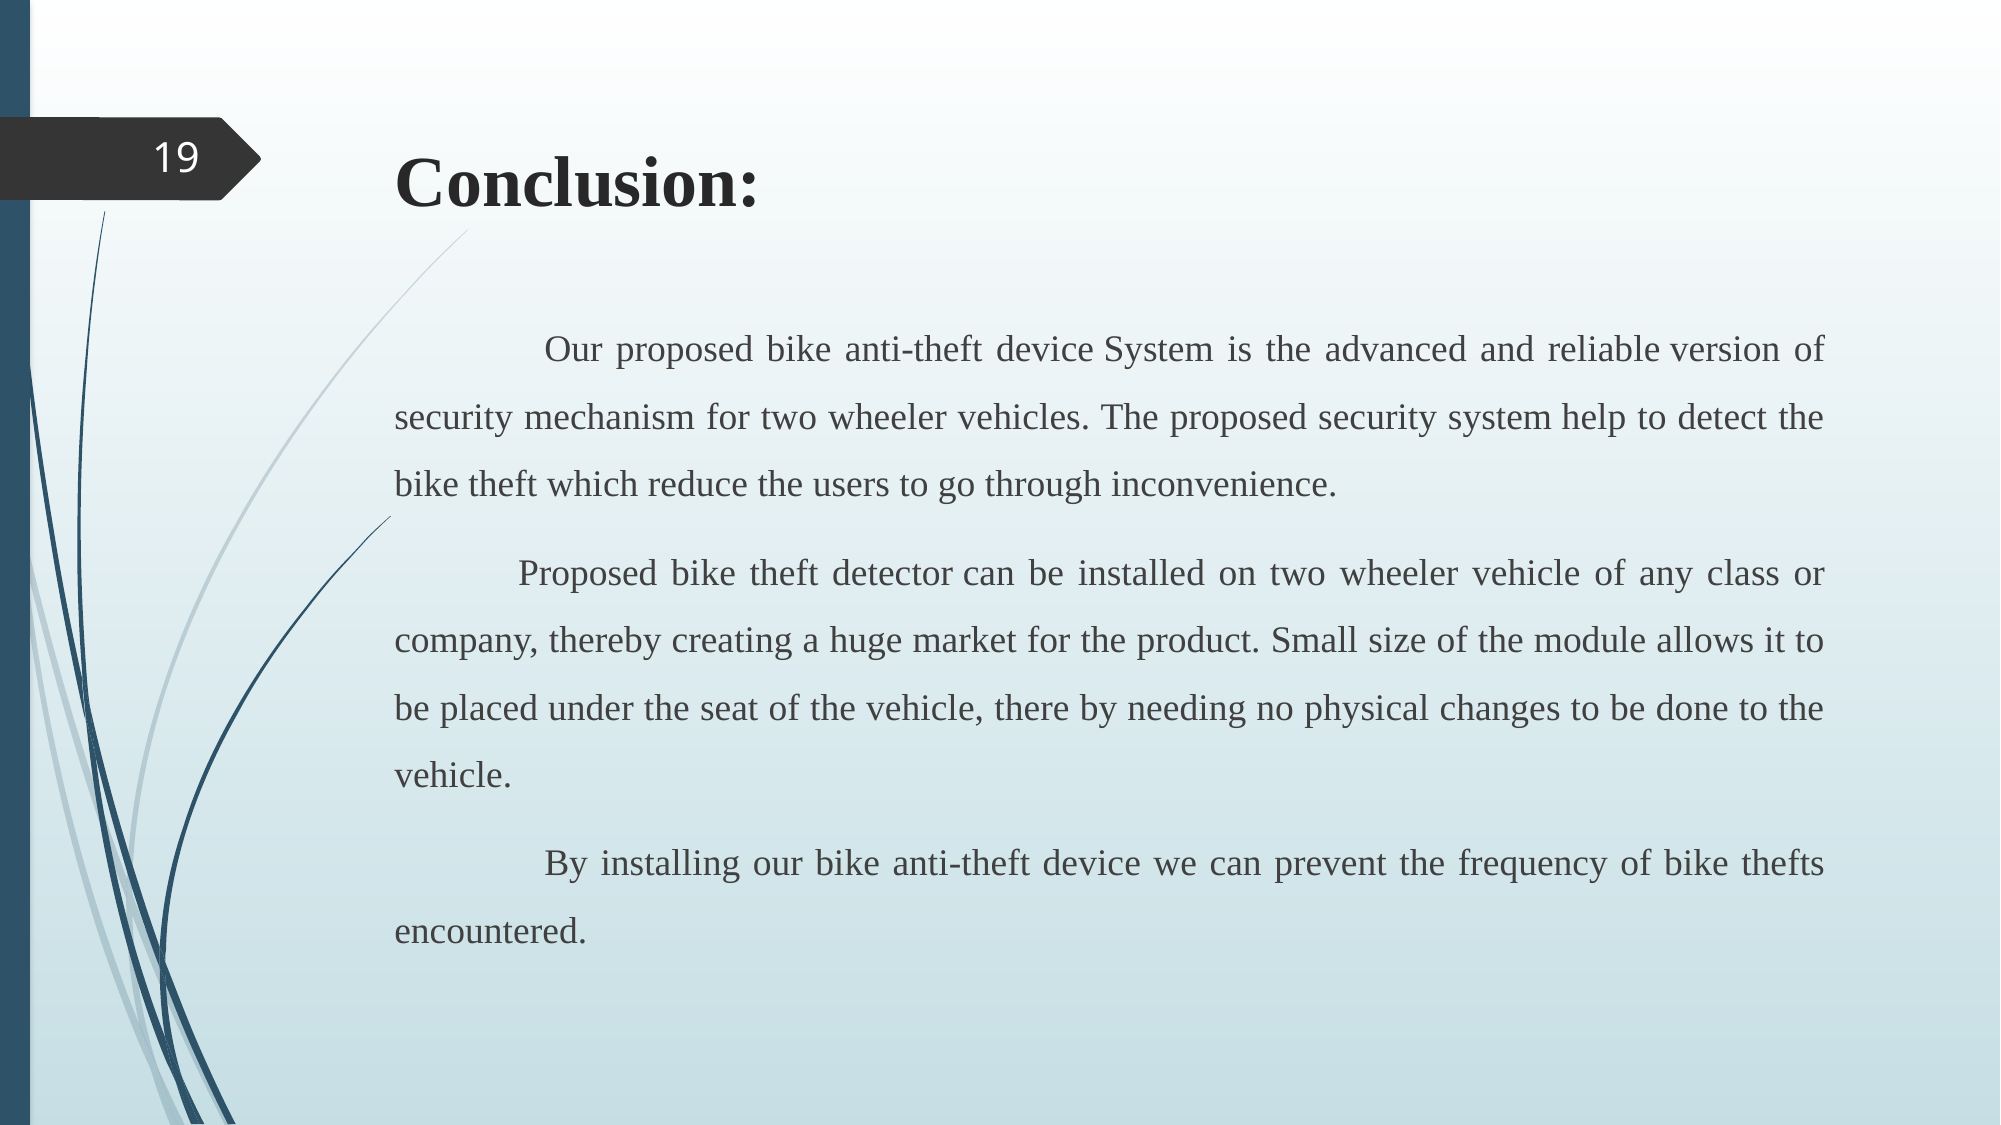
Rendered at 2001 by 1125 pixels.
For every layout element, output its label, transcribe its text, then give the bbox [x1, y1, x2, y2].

list Our proposed bike anti-theft device System is the advanced and reliable version of security mechanism for two wheeler vehicles. The proposed security system help to detect the bike theft which reduce the users to go through inconvenience. Proposed bike theft detector can be installed on two wheeler vehicle of any class or company, thereby creating a huge market for the product. Small size of the module allows it to be placed under the seat of the vehicle, there by needing no physical changes to be done to the vehicle. By installing our bike anti-theft device we can prevent the frequency of bike thefts encountered. [379, 294, 1842, 1009]
slide_number 19 [87, 129, 216, 190]
title Conclusion: [379, 84, 1842, 294]
